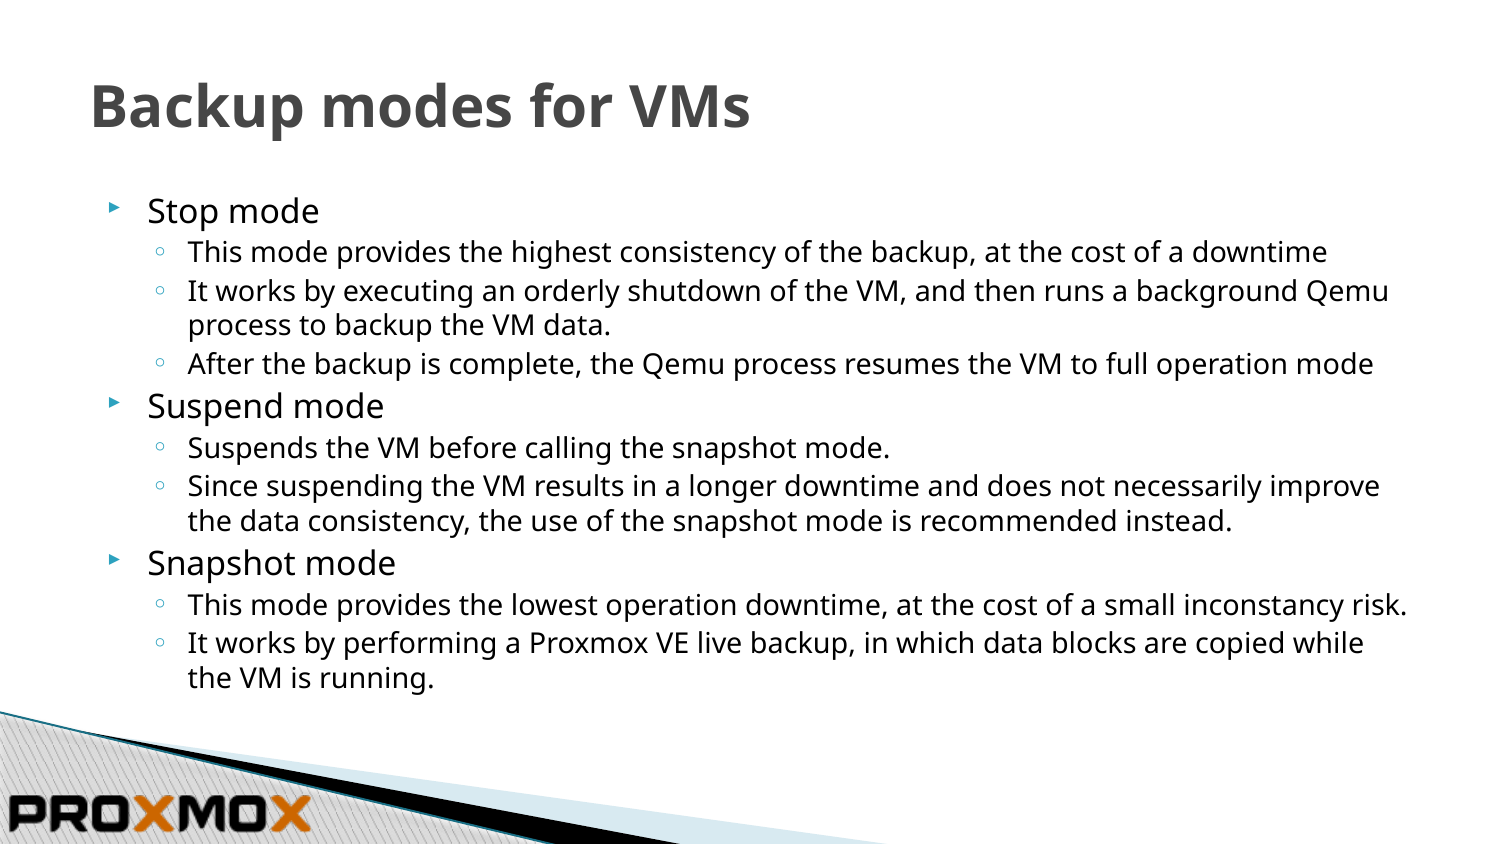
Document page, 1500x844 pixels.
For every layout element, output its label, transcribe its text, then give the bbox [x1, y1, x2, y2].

list Stop mode This mode provides the highest consistency of the backup, at the cost of a downtime It works by executing an orderly shutdown of the VM, and then runs a background Qemu process to backup the VM data. After the backup is complete, the Qemu process resumes the VM to full operation mode Suspend mode Suspends the VM before calling the snapshot mode. Since suspending the VM results in a longer downtime and does not necessarily improve the data consistency, the use of the snapshot mode is recommended instead. Snapshot mode This mode provides the lowest operation downtime, at the cost of a small inconstancy risk. It works by performing a Proxmox VE live backup, in which data blocks are copied while the VM is running. [75, 182, 1425, 740]
picture [0, 784, 326, 839]
title Backup modes for VMs [75, 33, 1425, 175]
